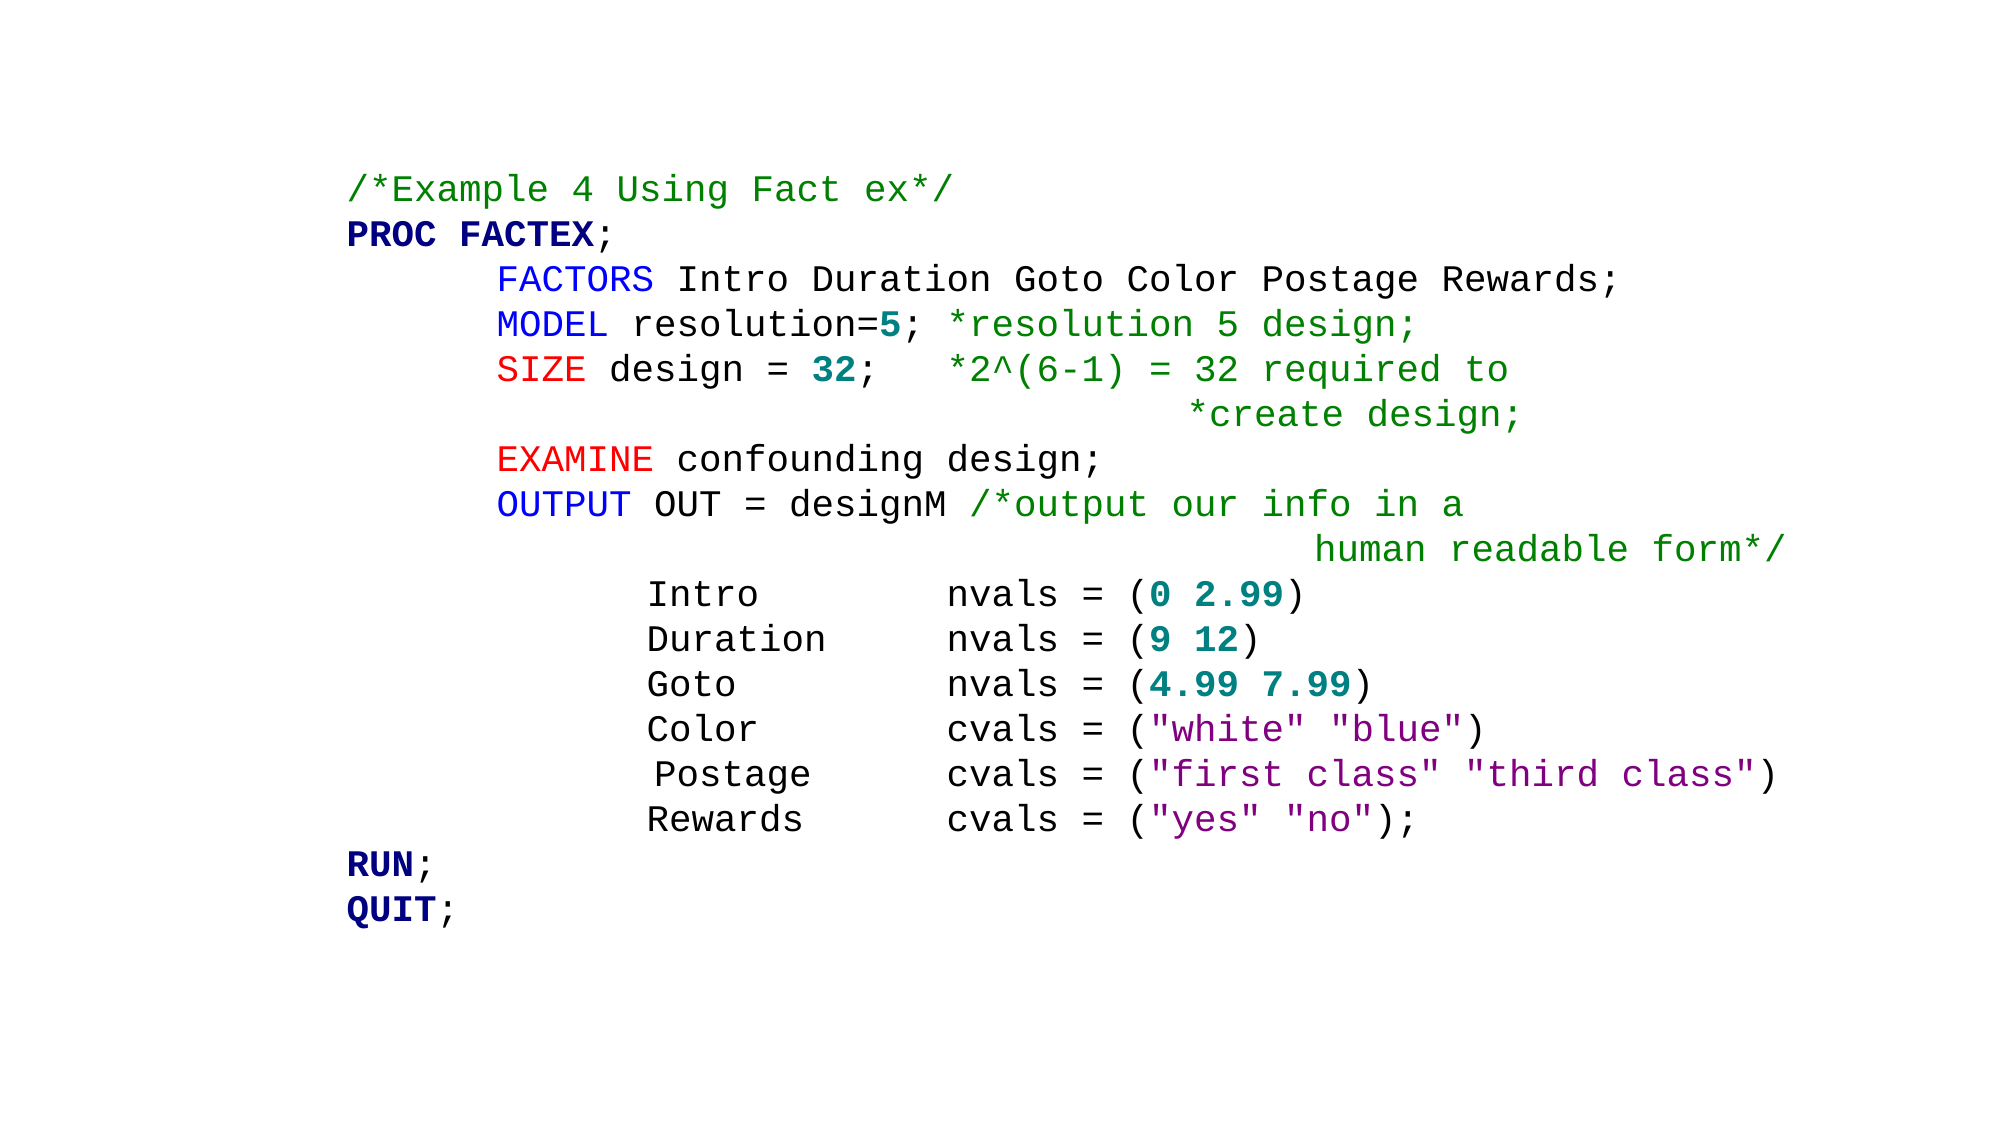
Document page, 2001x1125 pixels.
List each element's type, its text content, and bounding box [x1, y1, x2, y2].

text_box /*Example 4 Using Fact ex*/ PROC FACTEX; FACTORS Intro Duration Goto Color Postage Rewards; MODEL resolution=5; *resolution 5 design; SIZE design = 32; *2^(6-1) = 32 required to *create design; EXAMINE confounding design; OUTPUT OUT = designM /*output our info in a human readable form*/ Intro nvals = (0 2.99) Duration nvals = (9 12) Goto nvals = (4.99 7.99) Color cvals = ("white" "blue") Postage cvals = ("first class" "third class") Rewards cvals = ("yes" "no"); RUN; QUIT; [331, 156, 1853, 937]
